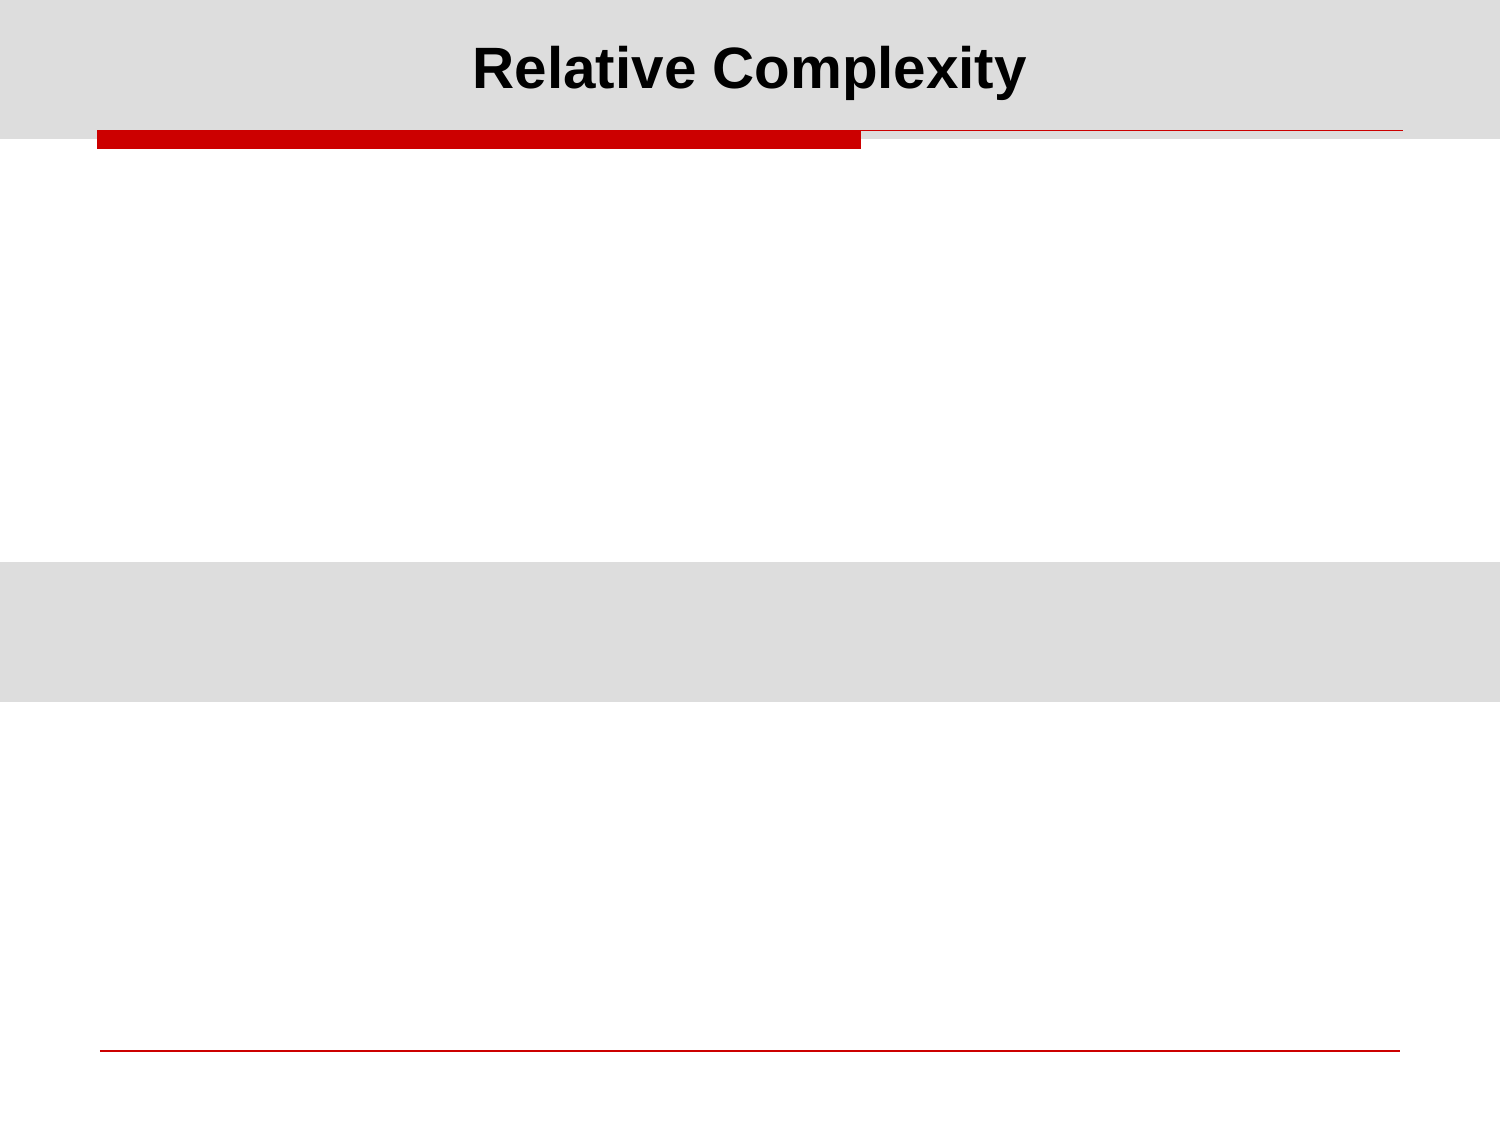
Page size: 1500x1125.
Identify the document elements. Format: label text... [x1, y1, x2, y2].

picture [0, 115, 1500, 1125]
title Relative Complexity [0, 0, 1500, 115]
